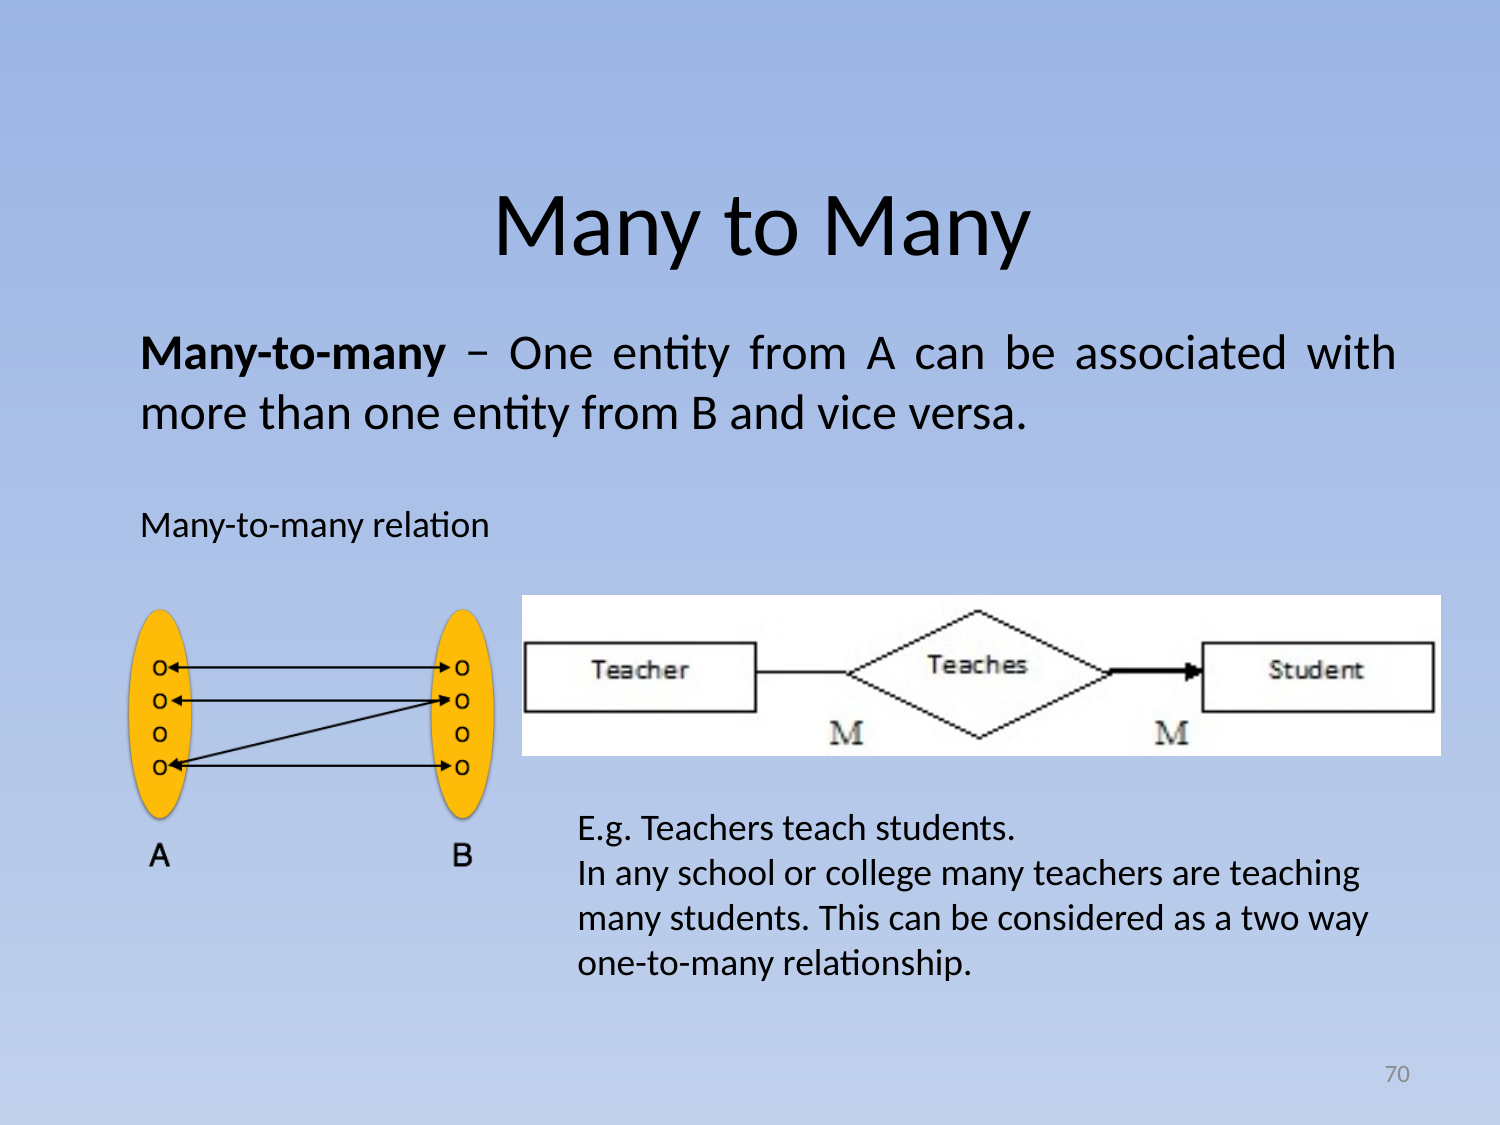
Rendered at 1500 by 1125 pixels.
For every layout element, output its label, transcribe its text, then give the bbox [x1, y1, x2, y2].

picture [522, 595, 1441, 756]
title Many to Many [87, 125, 1438, 313]
text_box E.g. Teachers teach students. In any school or college many teachers are teaching many students. This can be considered as a two way one-to-many relationship. [562, 795, 1441, 991]
picture [124, 608, 498, 878]
text_box Many-to-many − One entity from A can be associated with more than one entity from B and vice versa. Many-to-many relation [124, 312, 1413, 553]
slide_number 70 [1074, 1042, 1425, 1103]
